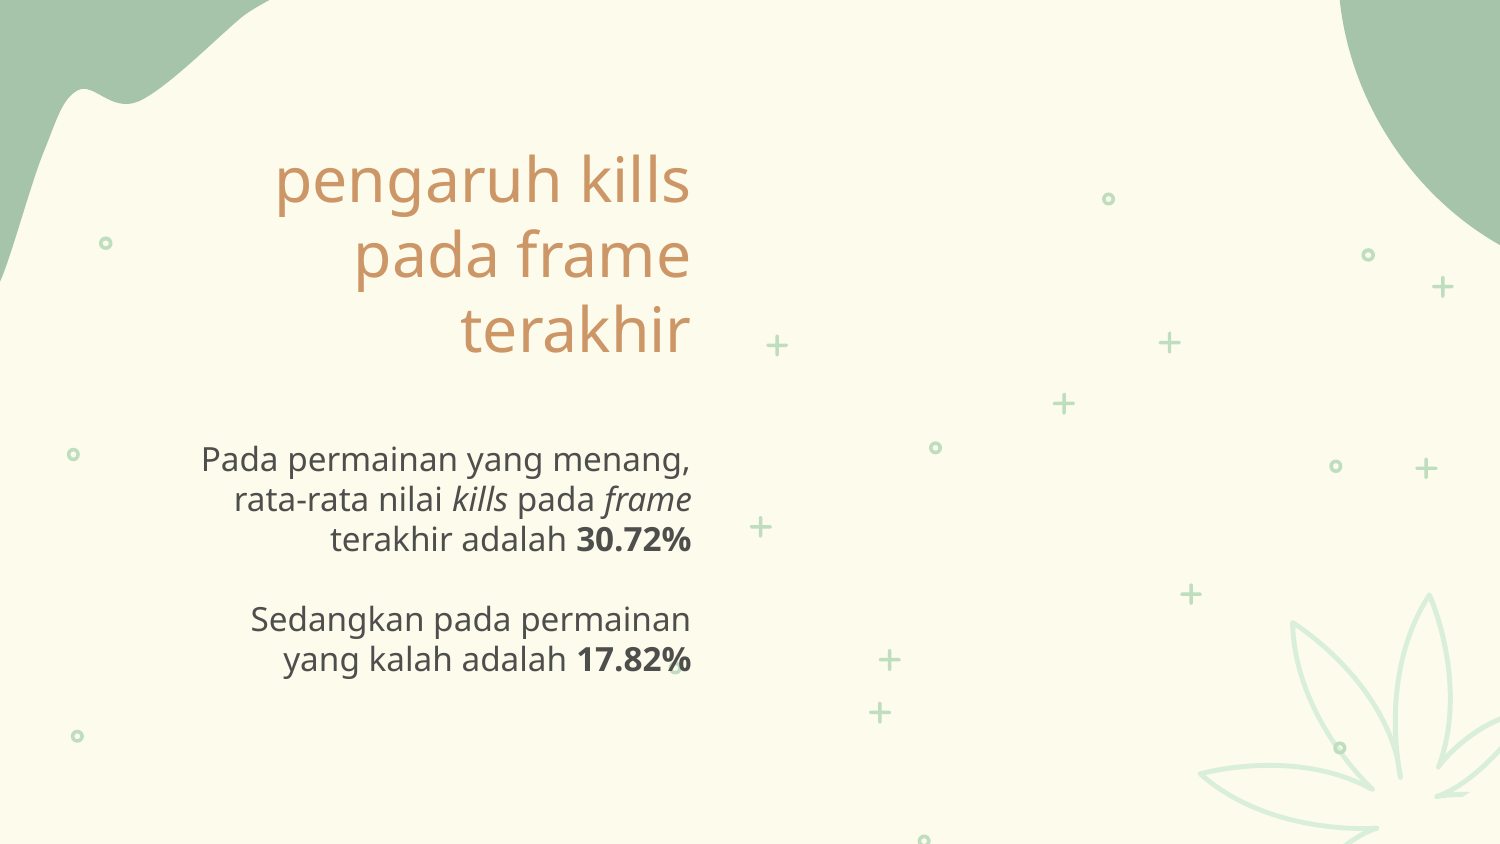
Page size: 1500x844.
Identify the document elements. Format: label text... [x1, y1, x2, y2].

title pengaruh kills pada frame terakhir [116, 126, 707, 379]
subtitle Pada permainan yang menang, rata-rata nilai kills pada frame terakhir adalah 30.72% Sedangkan pada permainan yang kalah adalah 17.82% [150, 379, 707, 778]
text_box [749, 192, 1376, 755]
